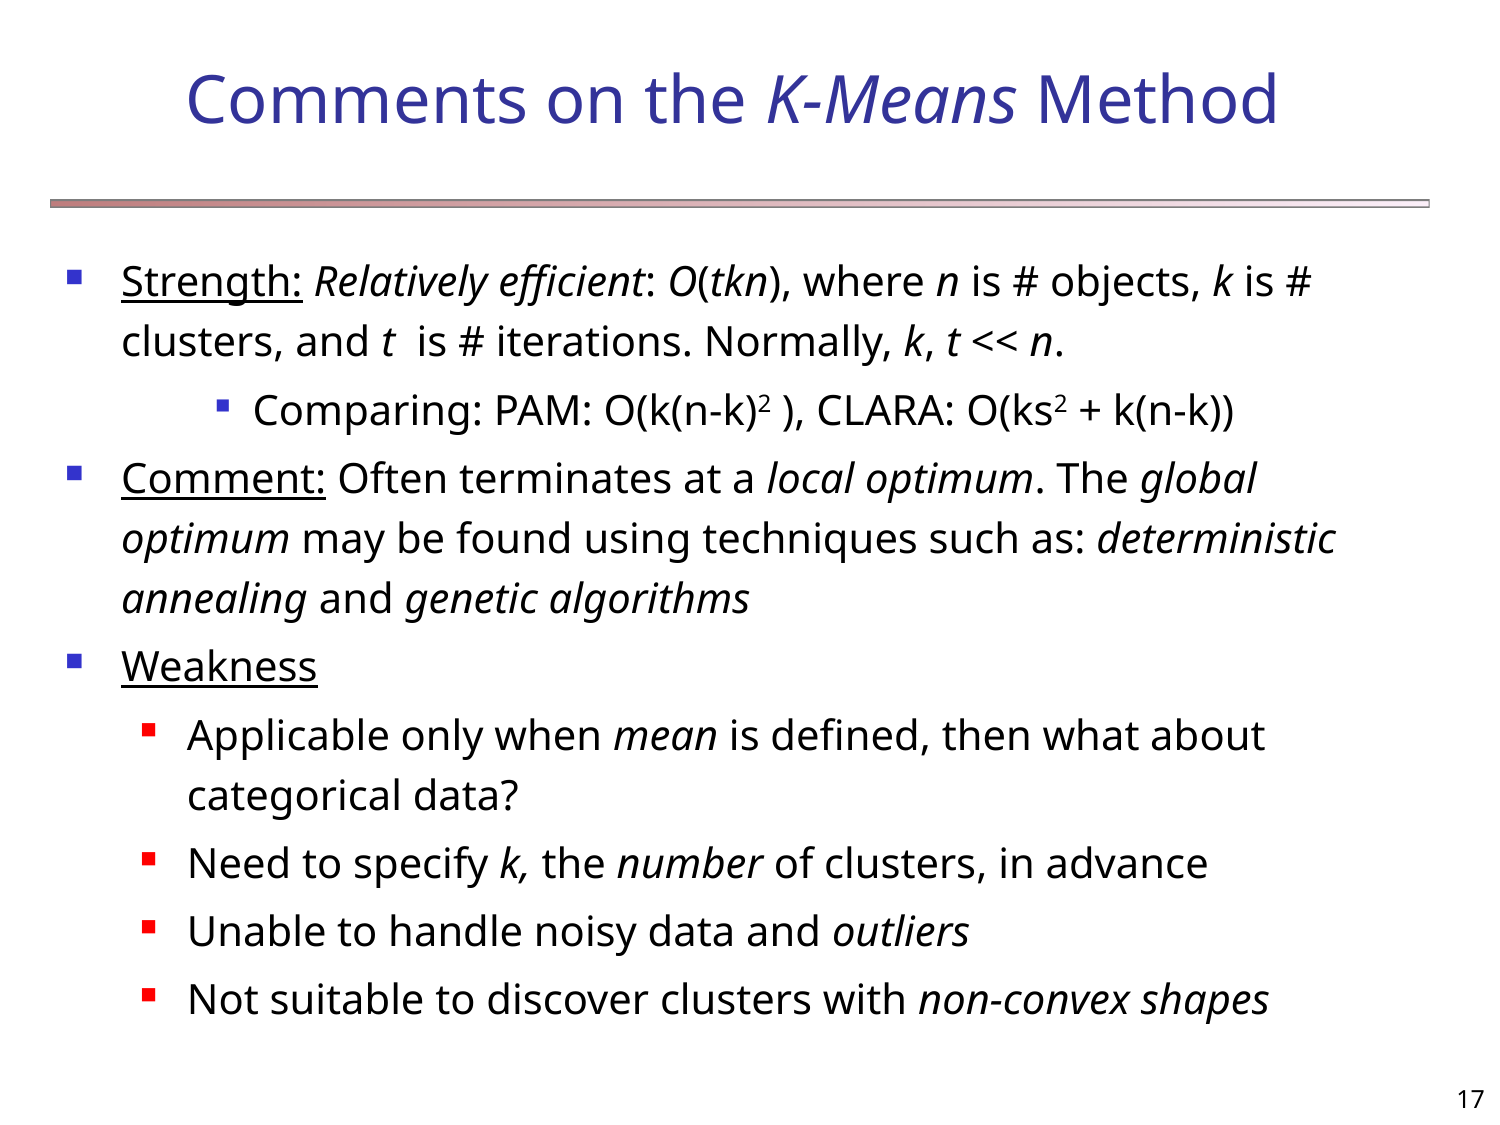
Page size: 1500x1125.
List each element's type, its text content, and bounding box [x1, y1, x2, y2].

title Comments on the K-Means Method [122, 71, 1344, 145]
slide_number 17 [1187, 1062, 1500, 1125]
list Strength: Relatively efficient: O(tkn), where n is # objects, k is # clusters, and t is # iterations. Normally, k, t << n. Comparing: PAM: O(k(n-k)2 ), CLARA: O(ks2 + k(n-k)) Comment: Often terminates at a local optimum. The global optimum may be found using techniques such as: deterministic annealing and genetic algorithms Weakness Applicable only when mean is defined, then what about categorical data? Need to specify k, the number of clusters, in advance Unable to handle noisy data and outliers Not suitable to discover clusters with non-convex shapes [49, 237, 1451, 1051]
